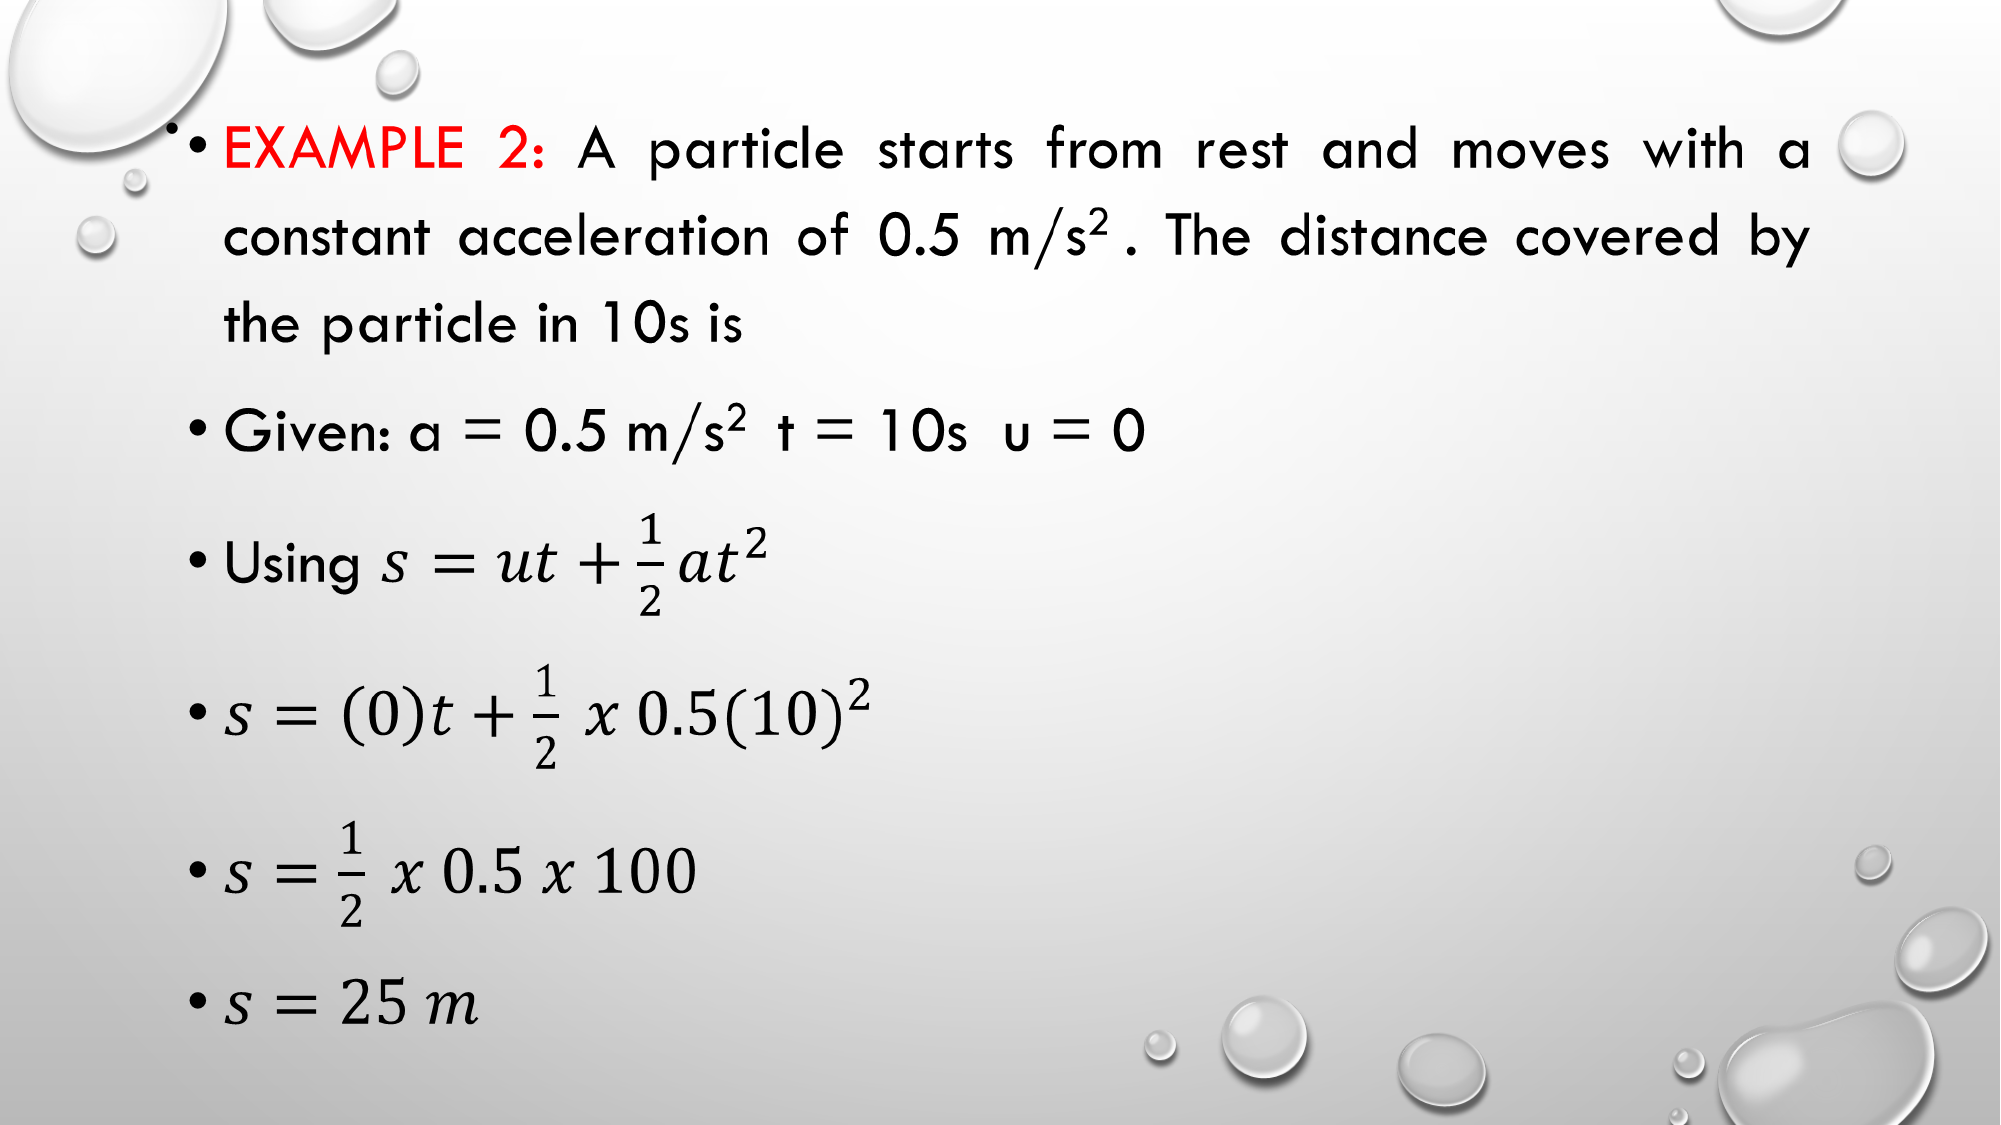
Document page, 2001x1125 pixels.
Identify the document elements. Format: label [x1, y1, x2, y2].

picture [0, 0, 2000, 1125]
list [149, 85, 1850, 1063]
